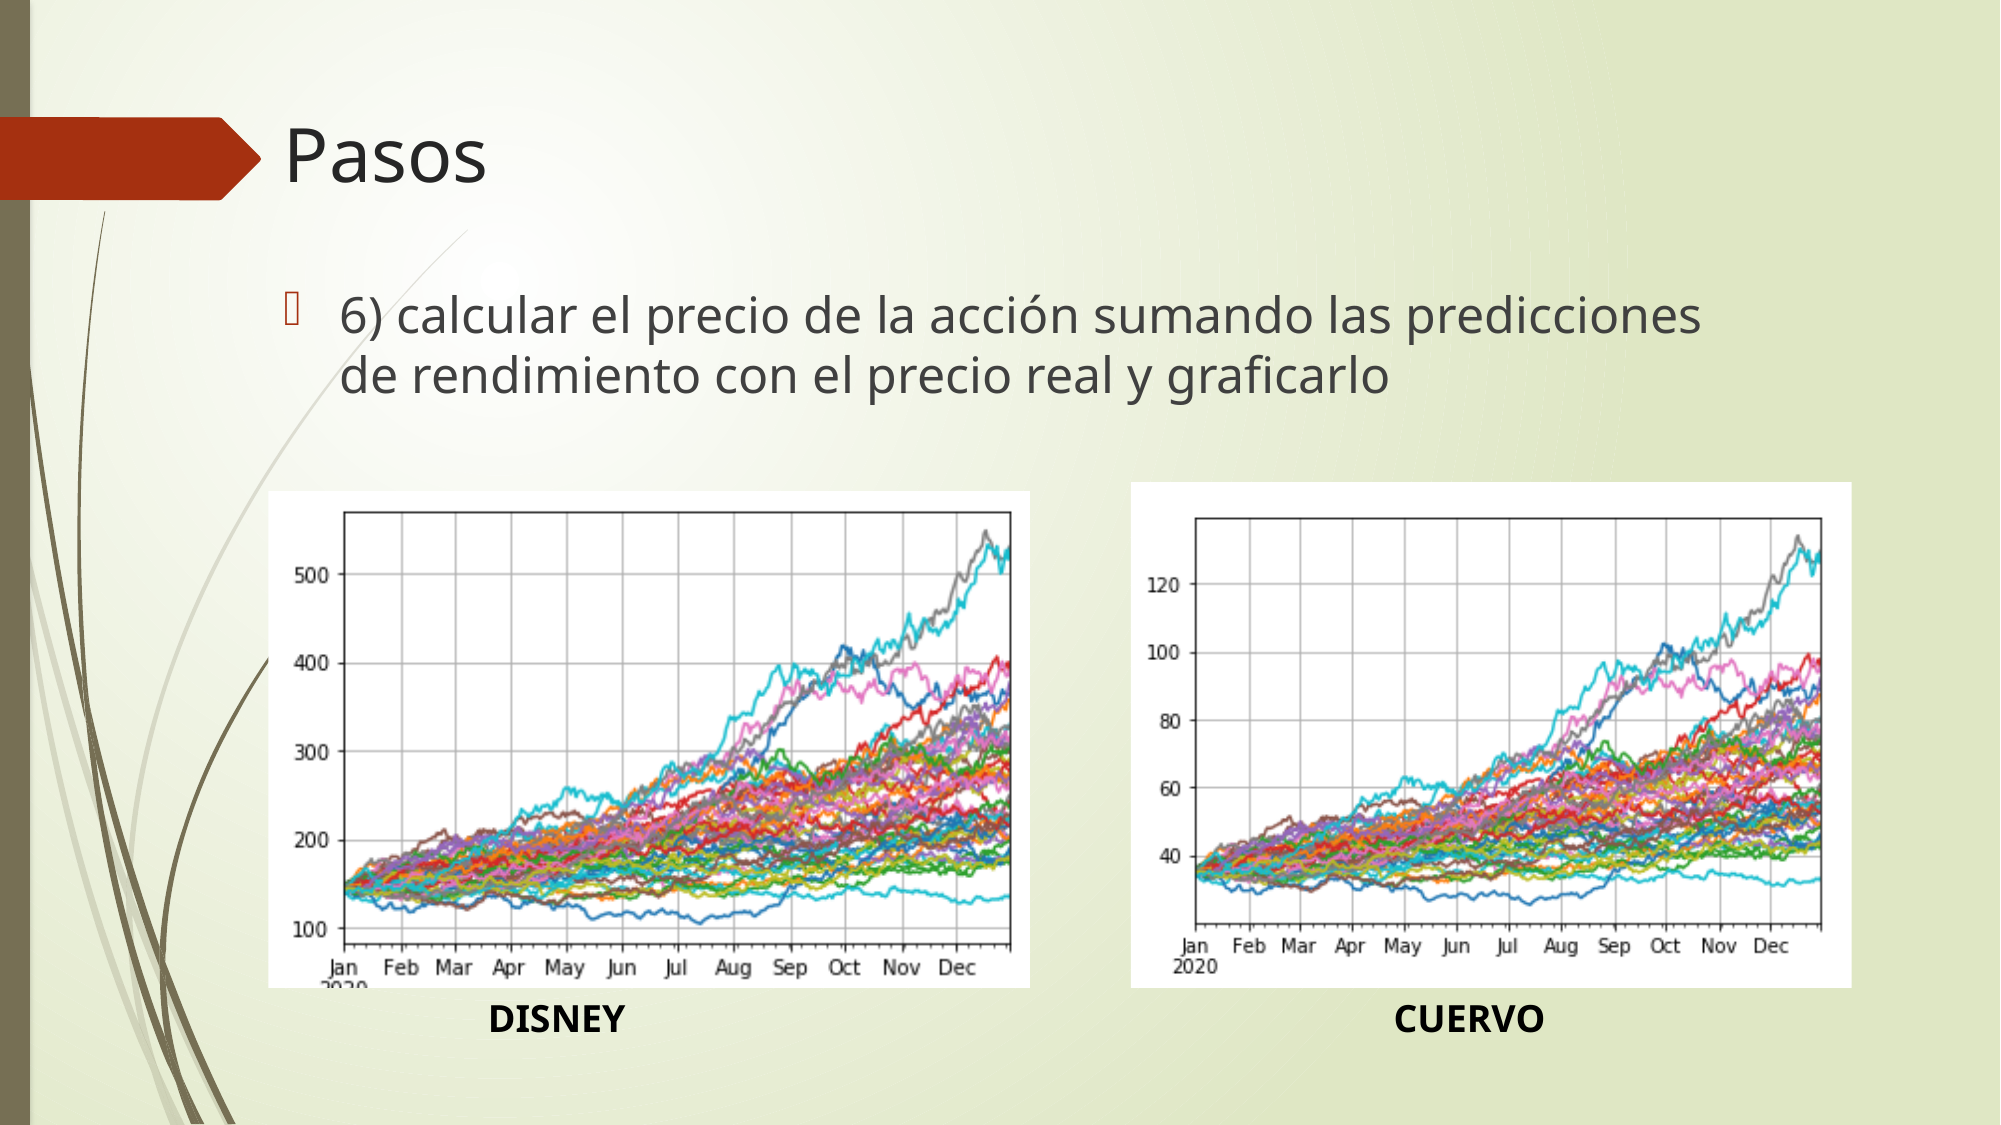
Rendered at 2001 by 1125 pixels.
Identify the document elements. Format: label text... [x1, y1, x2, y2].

picture [268, 491, 1031, 988]
picture [1130, 482, 1852, 988]
text_box DISNEY CUERVO [268, 987, 1803, 1048]
title Pasos [269, 100, 1731, 276]
list 6) calcular el precio de la acción sumando las predicciones de rendimiento con el precio real y graficarlo [268, 276, 1731, 896]
